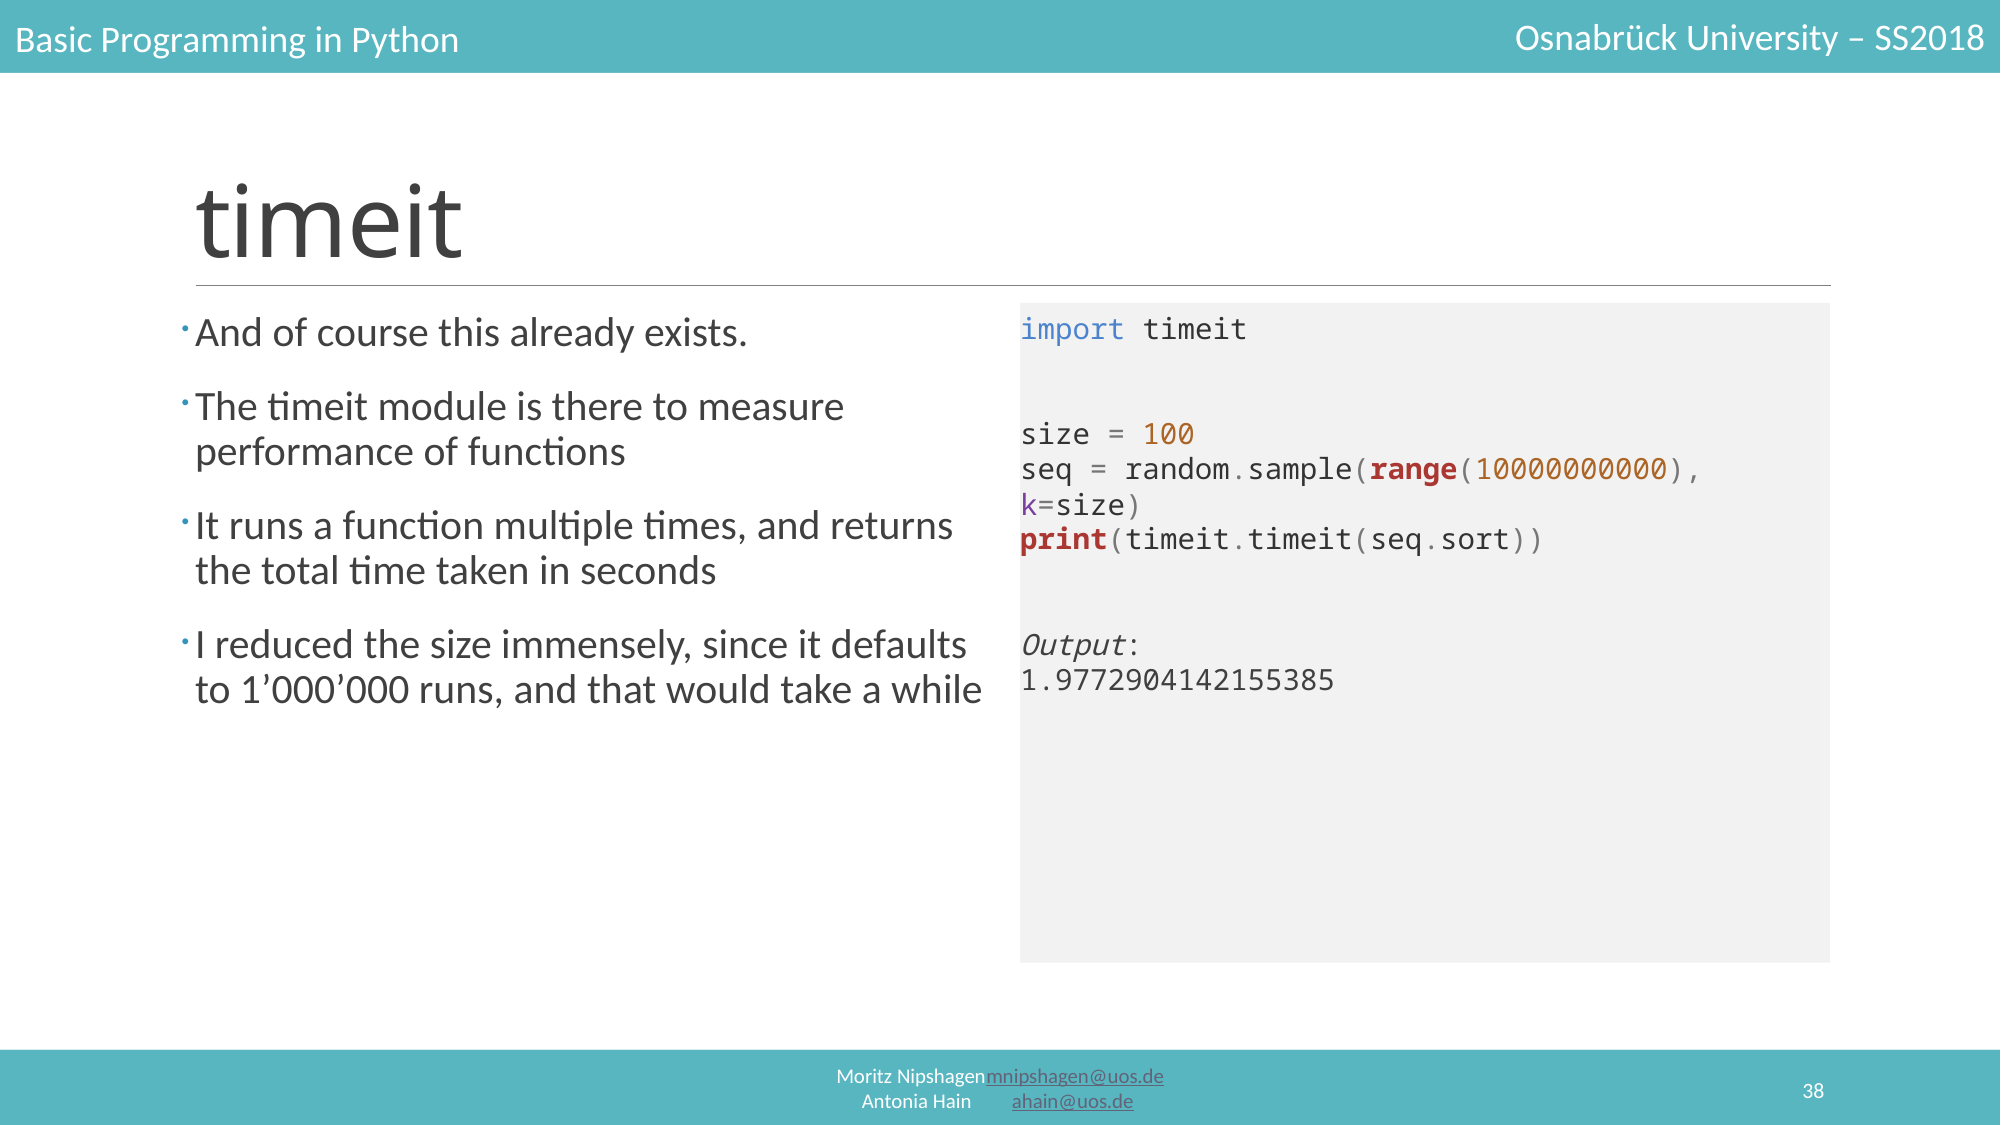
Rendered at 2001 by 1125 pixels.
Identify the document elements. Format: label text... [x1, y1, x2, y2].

title timeit [180, 162, 1830, 285]
slide_number 38 [1624, 1059, 1840, 1120]
list And of course this already exists. The timeit module is there to measure performance of functions It runs a function multiple times, and returns the total time taken in seconds I reduced the size immensely, since it defaults to 1’000’000 runs, and that would take a while [180, 302, 990, 963]
list import timeit size = 100 seq = random.sample(range(10000000000), k=size) print(timeit.timeit(seq.sort)) Output: 1.9772904142155385 [1020, 302, 1830, 963]
